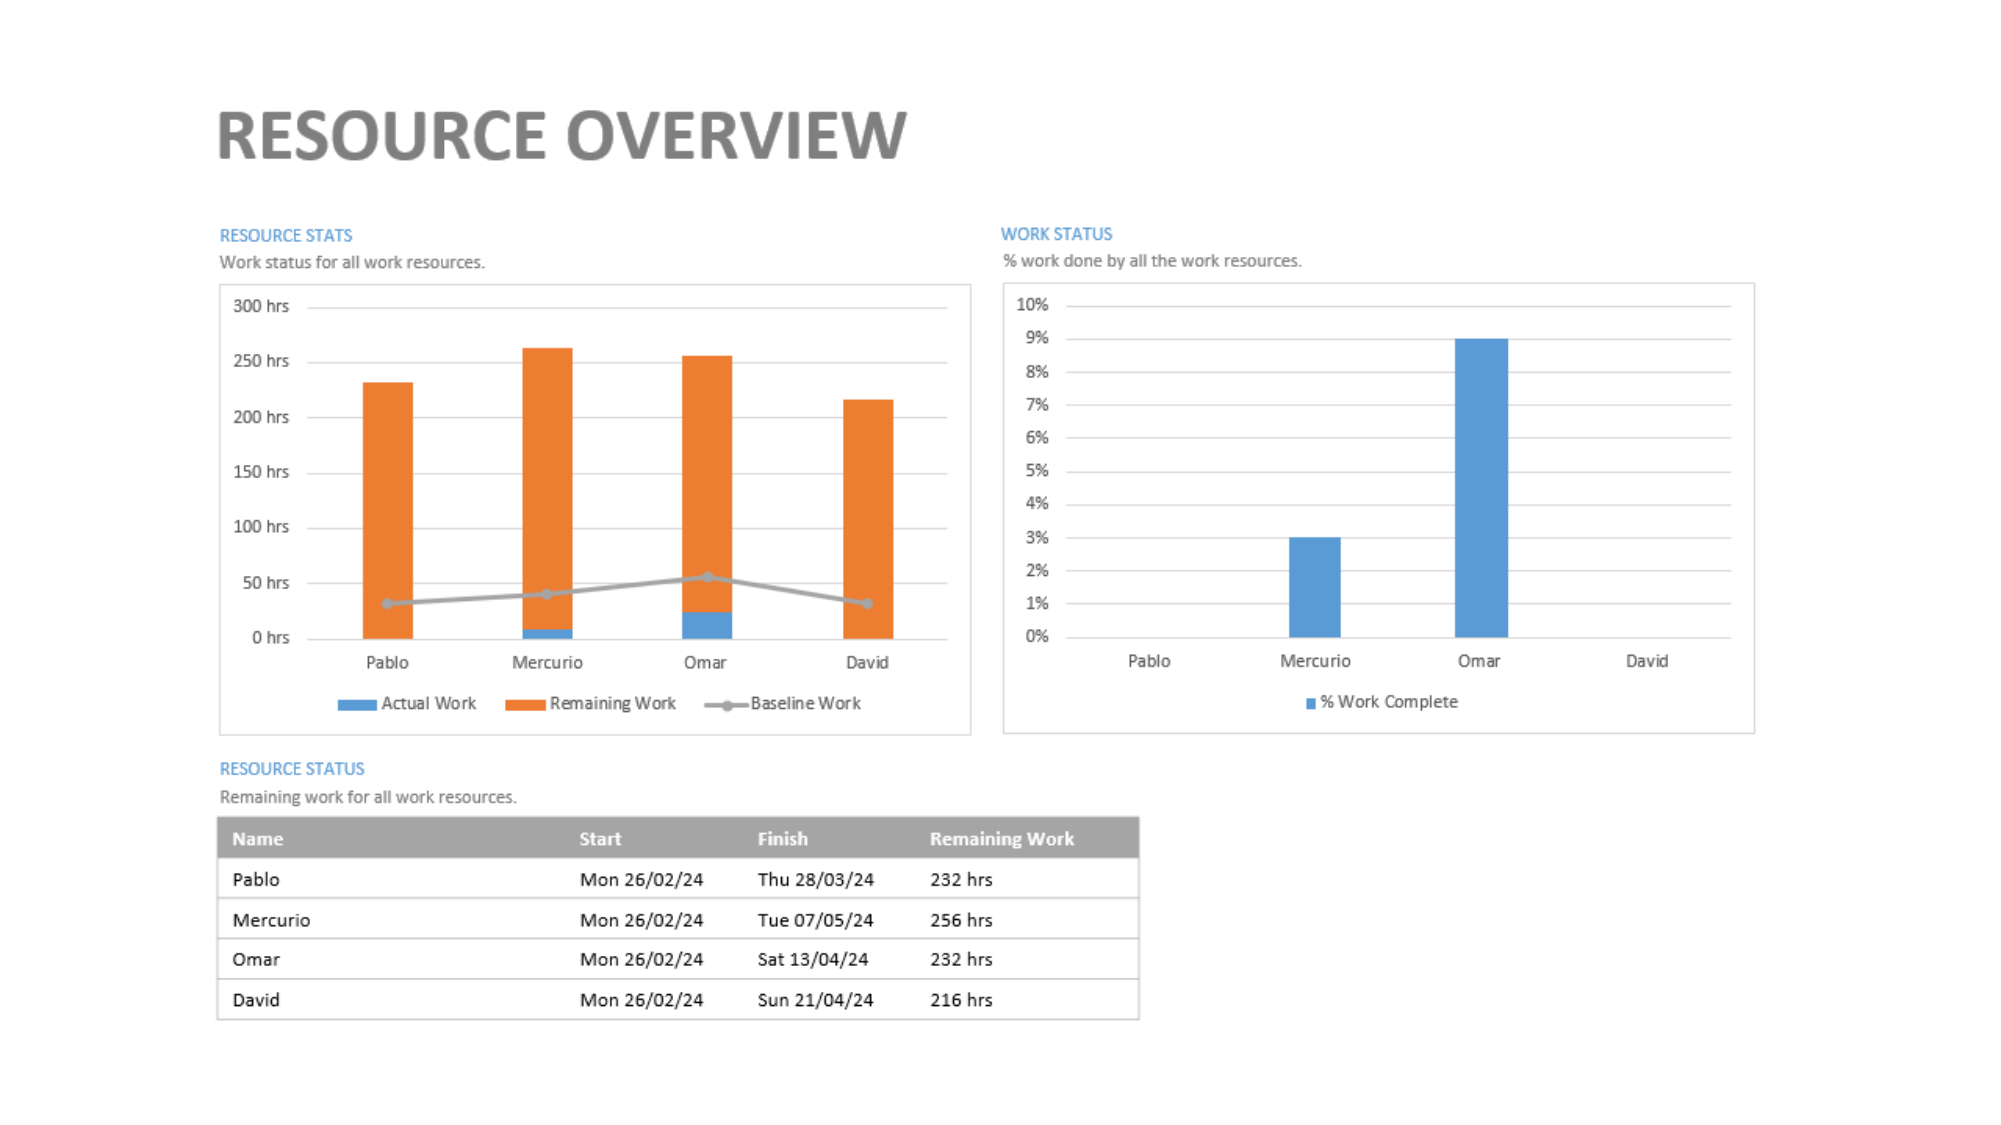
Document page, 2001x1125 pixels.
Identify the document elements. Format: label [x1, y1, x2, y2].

picture [188, 83, 1812, 1042]
